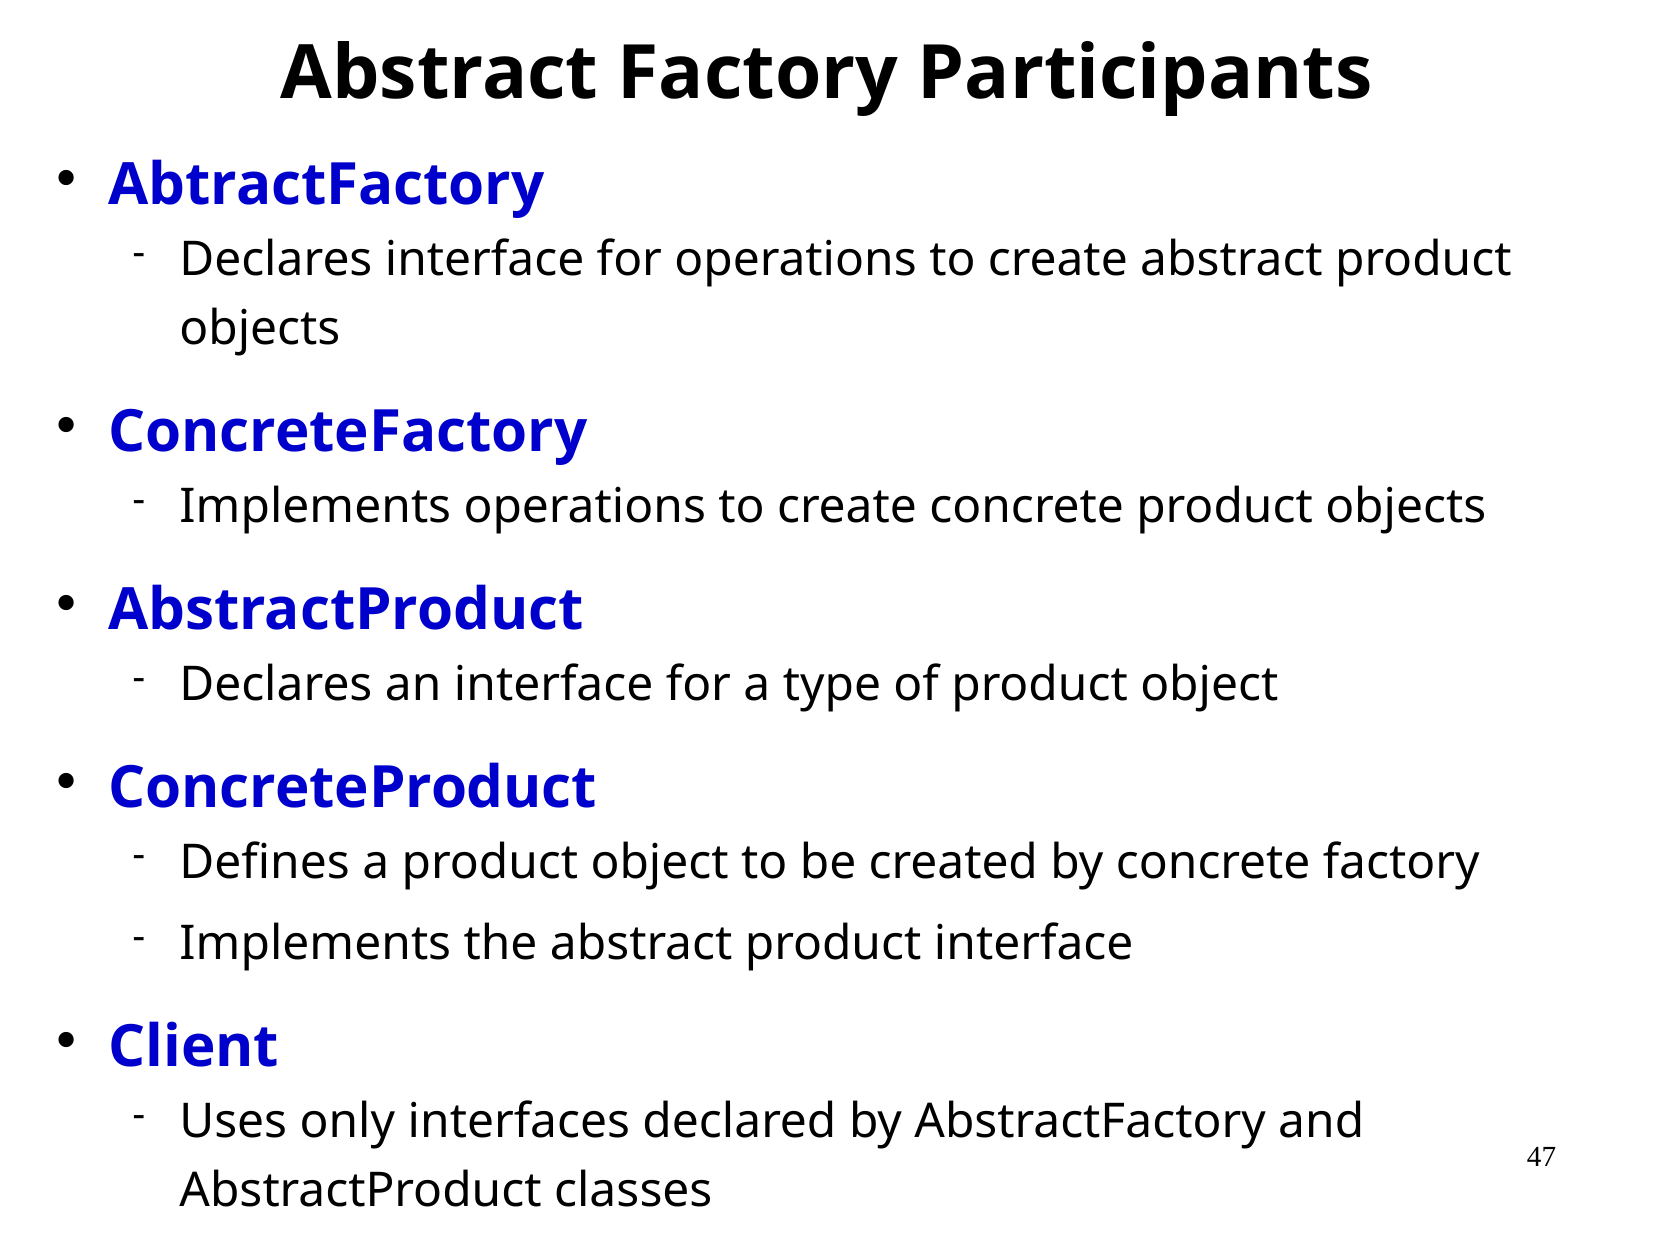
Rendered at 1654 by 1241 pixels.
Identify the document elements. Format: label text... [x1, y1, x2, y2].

title Abstract Factory Participants [0, 0, 1654, 149]
list AbtractFactory Declares interface for operations to create abstract product objects ConcreteFactory Implements operations to create concrete product objects AbstractProduct Declares an interface for a type of product object ConcreteProduct Defines a product object to be created by concrete factory Implements the abstract product interface Client Uses only interfaces declared by AbstractFactory and AbstractProduct classes [39, 132, 1654, 1083]
